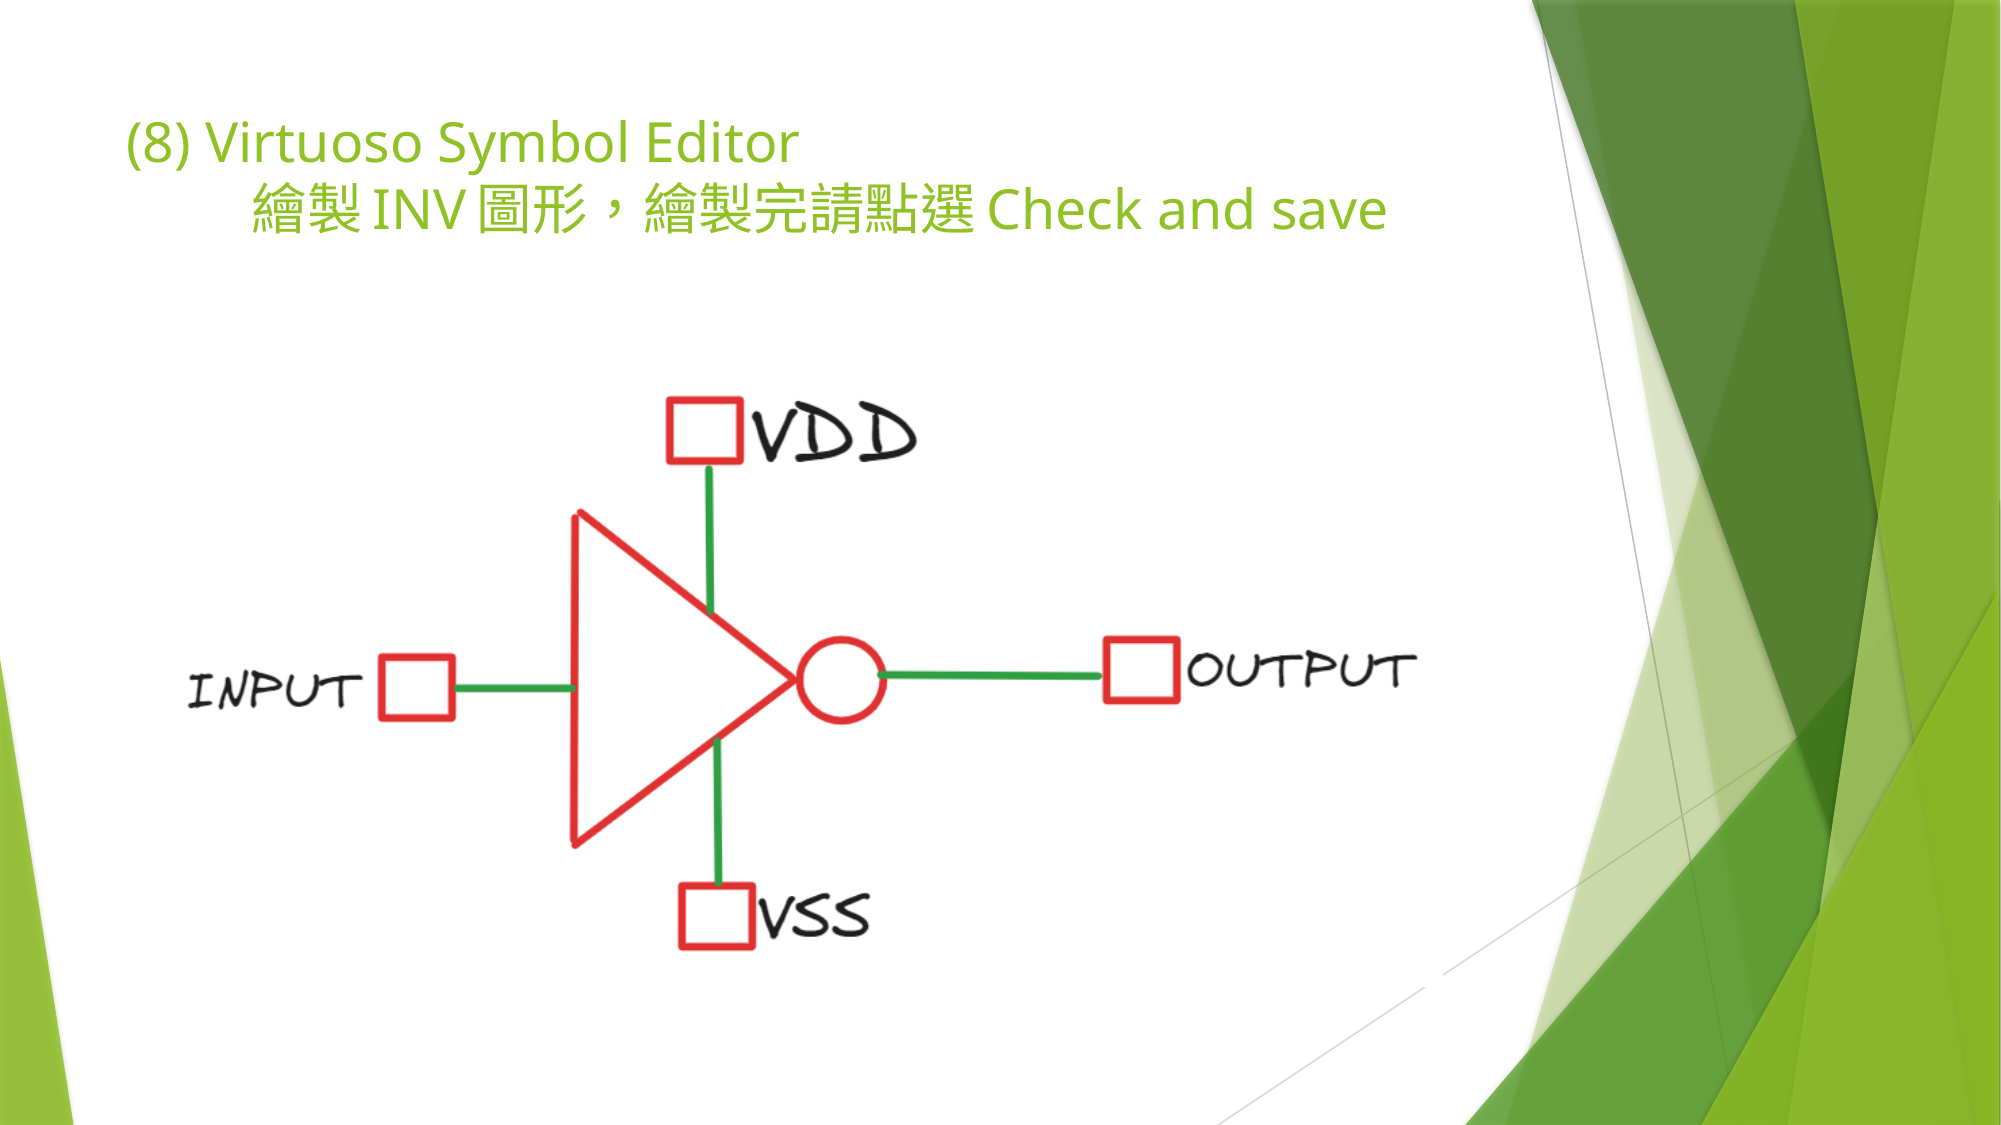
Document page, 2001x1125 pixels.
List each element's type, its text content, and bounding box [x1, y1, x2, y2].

title (8) Virtuoso Symbol Editor 繪製INV圖形，繪製完請點選Check and save [111, 99, 1609, 317]
picture [110, 316, 1443, 988]
